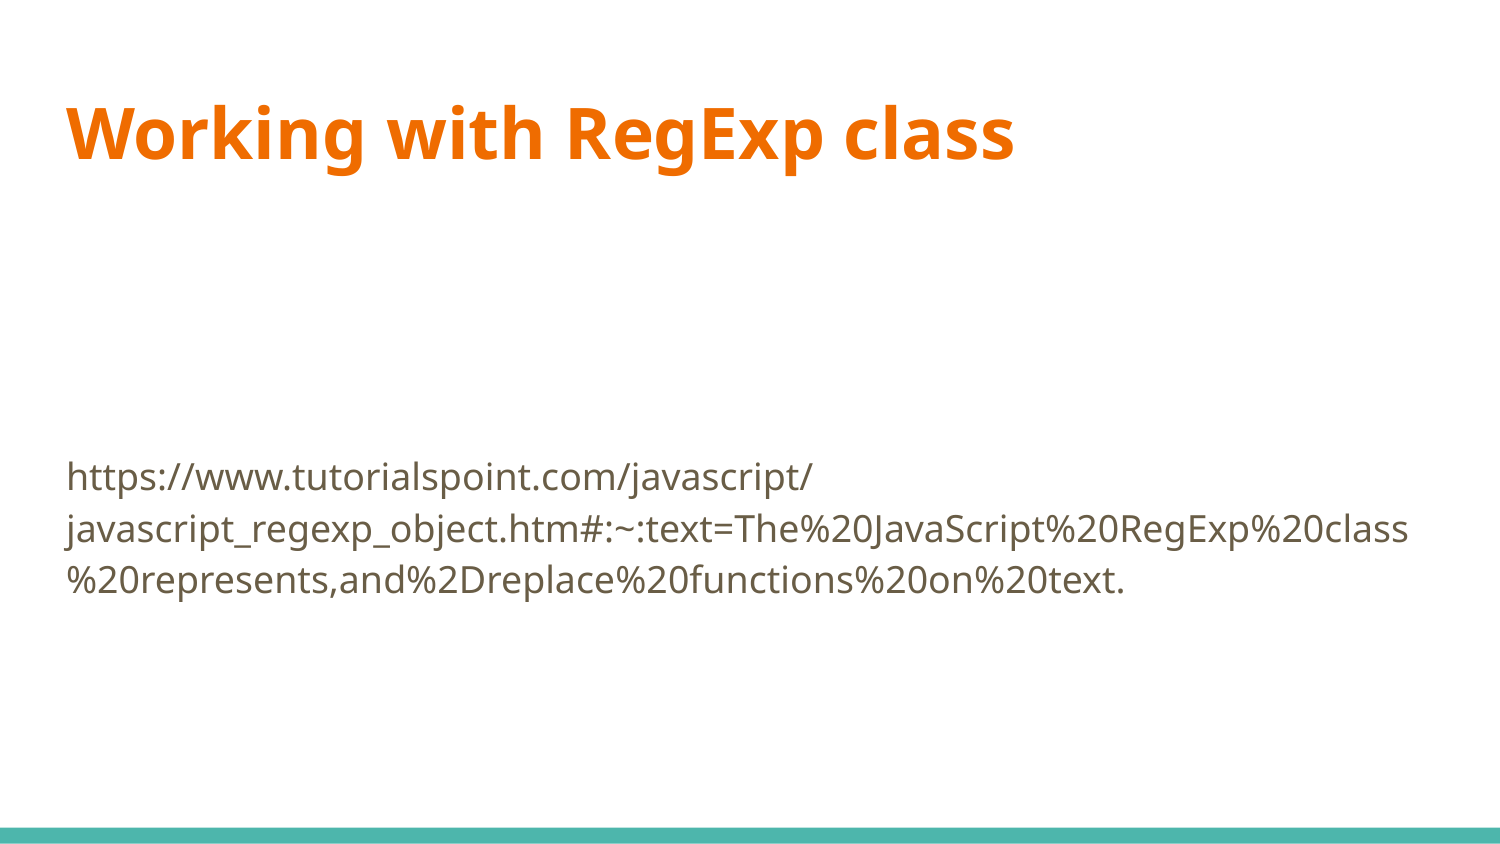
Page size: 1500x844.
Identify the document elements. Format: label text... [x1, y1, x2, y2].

list https://www.tutorialspoint.com/javascript/javascript_regexp_object.htm#:~:text=The%20JavaScript%20RegExp%20class%20represents,and%2Dreplace%20functions%20on%20text. [51, 207, 1449, 750]
title Working with RegExp class [51, 72, 1449, 189]
